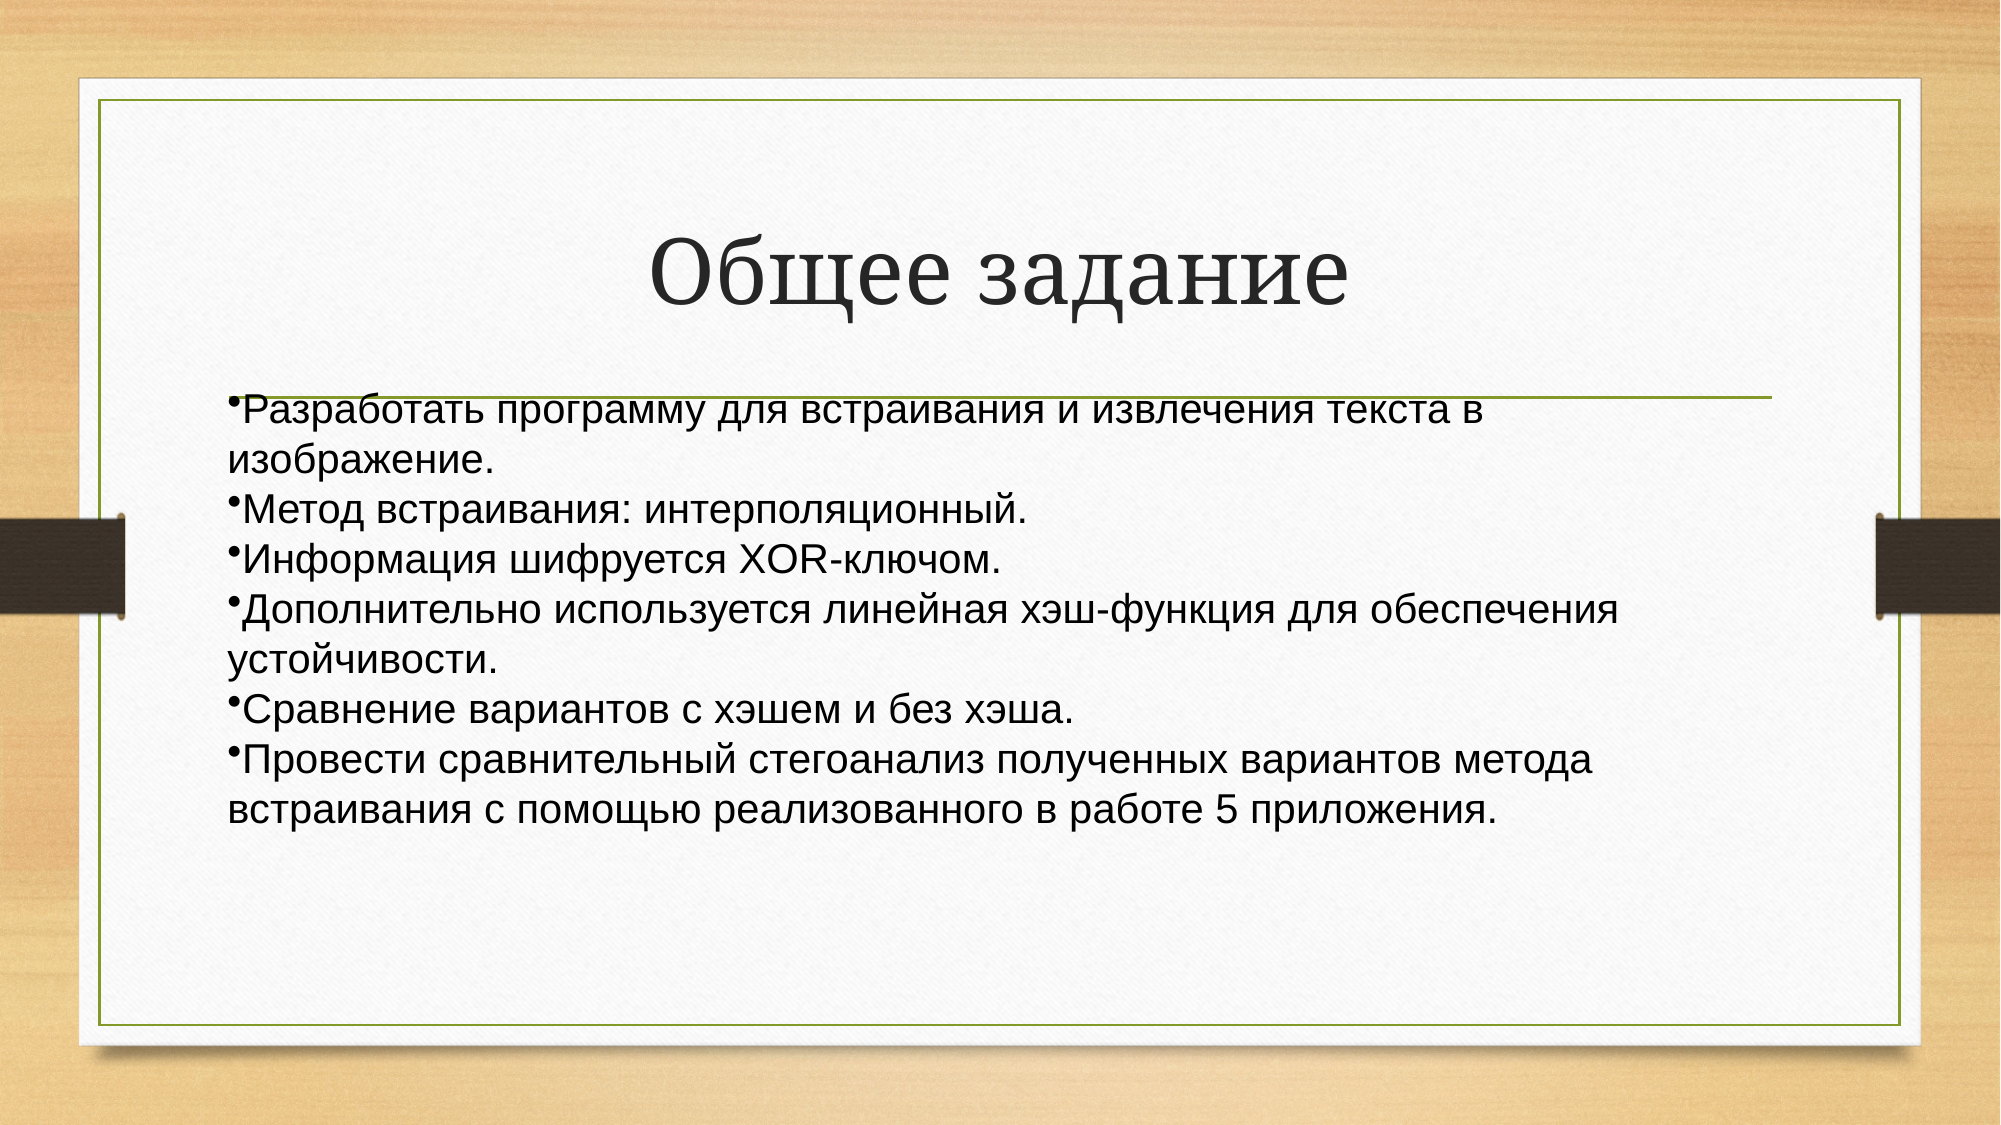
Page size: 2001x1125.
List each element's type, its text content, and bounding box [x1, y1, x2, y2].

picture [0, 0, 2001, 1125]
title Общее задание [212, 161, 1788, 375]
list Разработать программу для встраивания и извлечения текста в изображение. Метод встраивания: интерполяционный. Информация шифруется XOR-ключом. Дополнительно используется линейная хэш-функция для обеспечения устойчивости. Сравнение вариантов с хэшем и без хэша. Провести сравнительный стегоанализ полученных вариантов метода встраивания с помощью реализованного в работе 5 приложения. [212, 280, 1776, 933]
